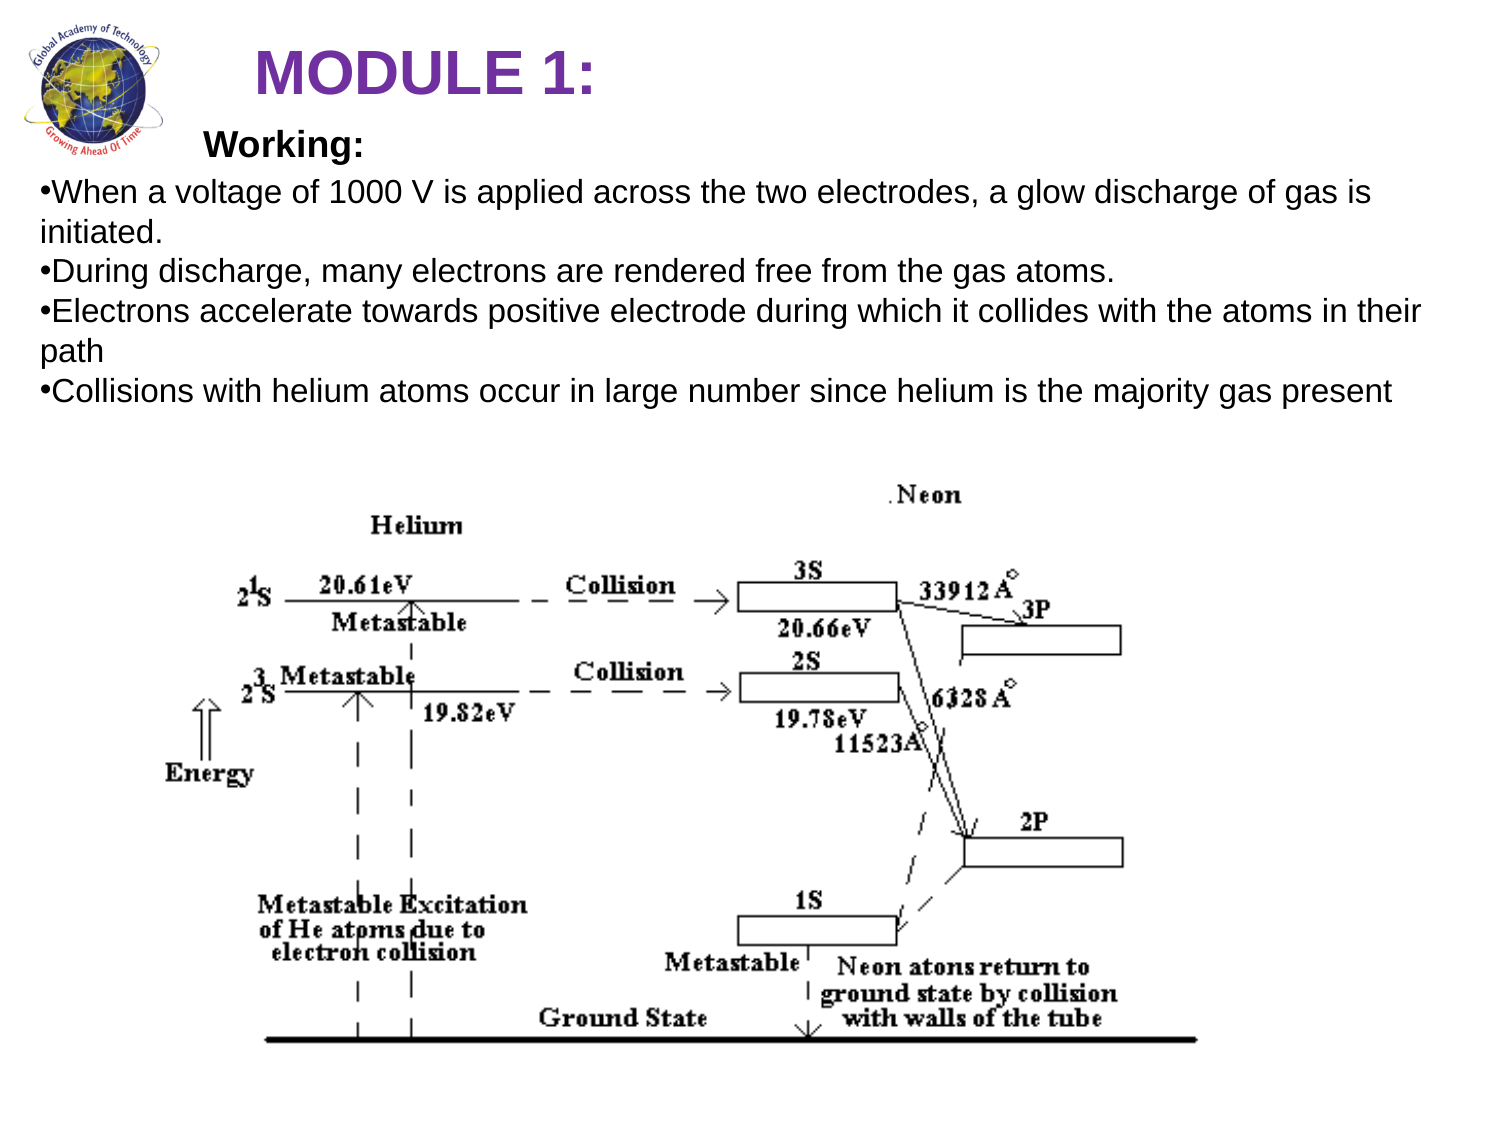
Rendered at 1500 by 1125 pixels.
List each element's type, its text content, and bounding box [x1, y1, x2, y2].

picture [124, 448, 1226, 1062]
text_box Working: [188, 112, 381, 173]
picture [24, 24, 163, 155]
text_box When a voltage of 1000 V is applied across the two electrodes, a glow discharge of gas is initiated. During discharge, many electrons are rendered free from the gas atoms. Electrons accelerate towards positive electrode during which it collides with the atoms in their path Collisions with helium atoms occur in large number since helium is the majority gas present [24, 162, 1500, 417]
text_box MODULE 1: [239, 24, 613, 115]
